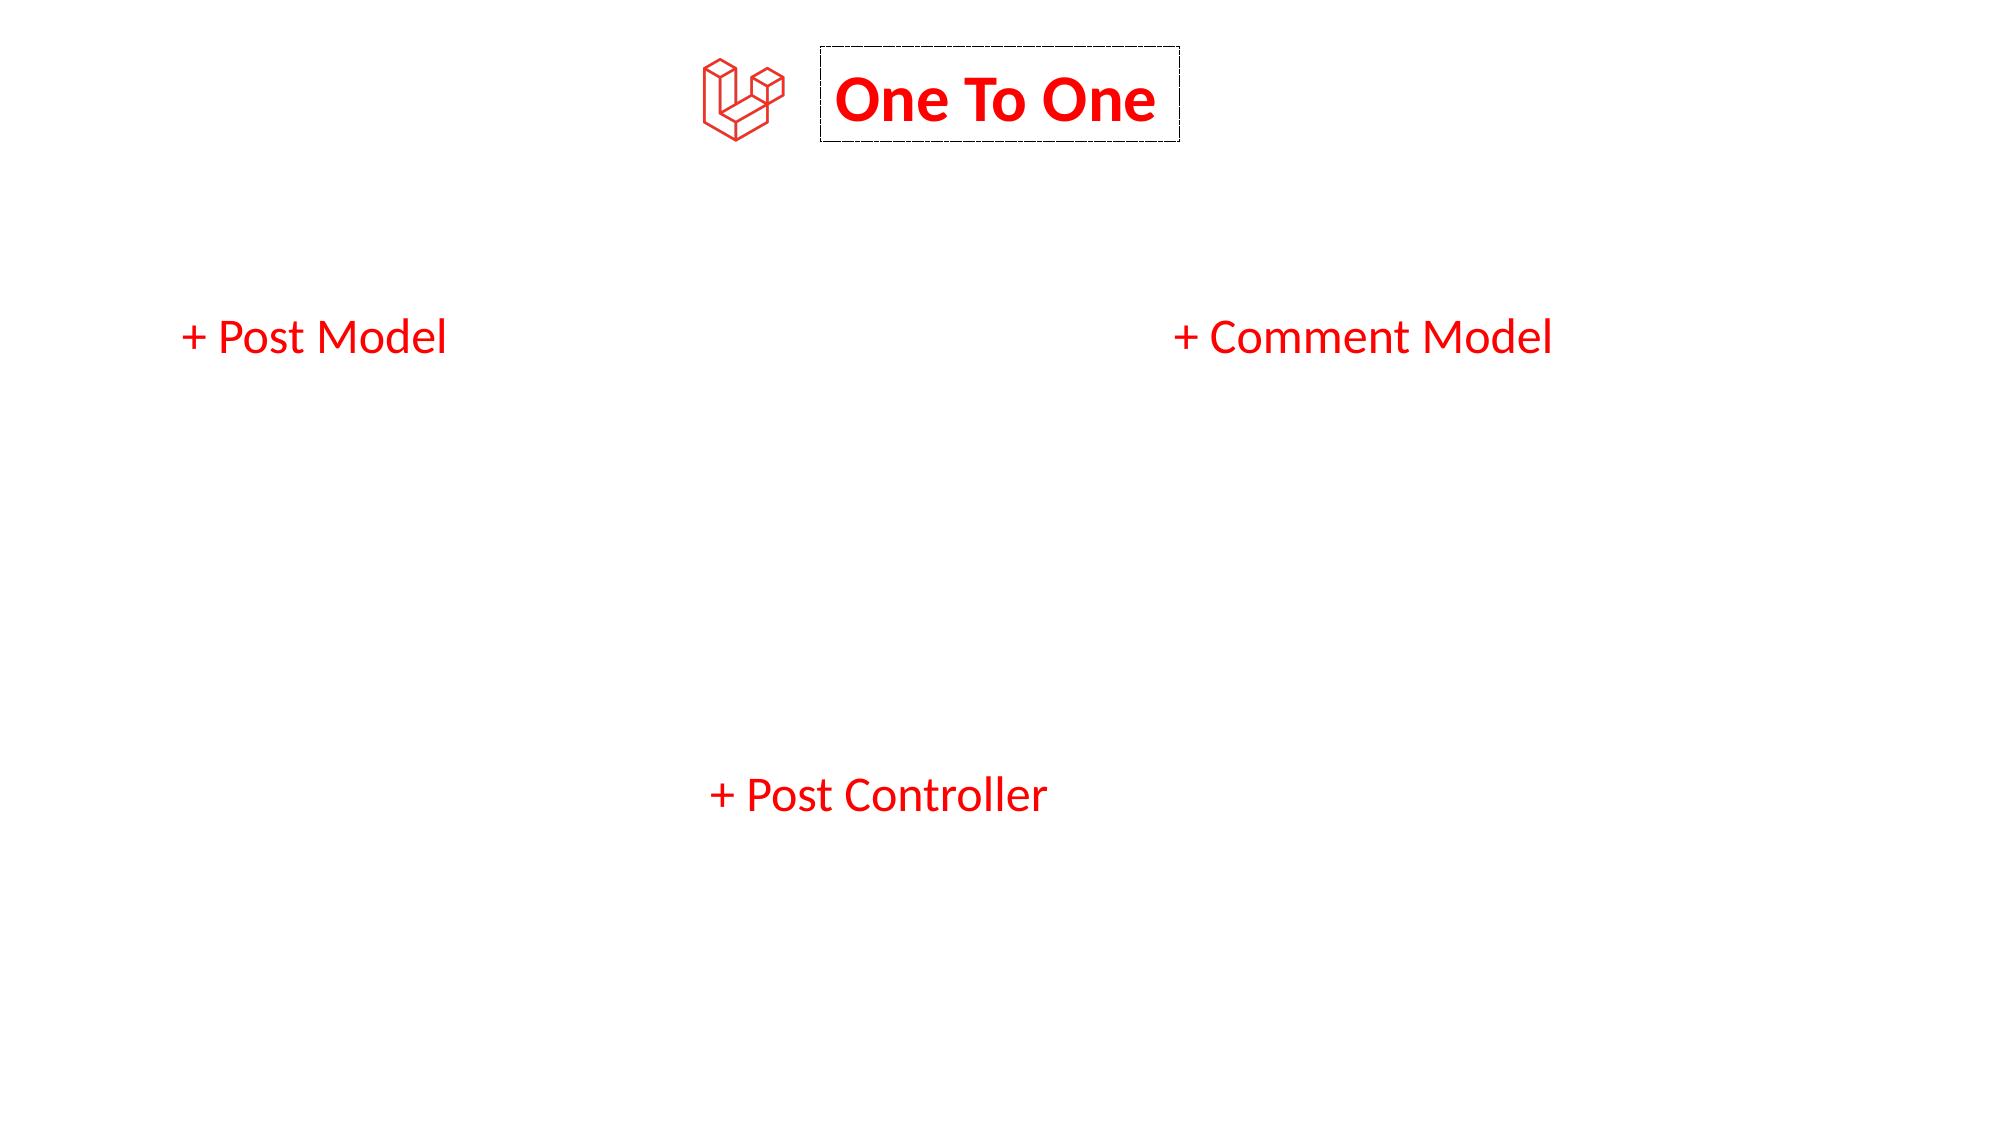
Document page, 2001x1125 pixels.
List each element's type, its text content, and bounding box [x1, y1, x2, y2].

text_box One To One [820, 46, 1180, 142]
picture [703, 58, 785, 143]
text_box + Post Model [167, 296, 463, 372]
text_box + Comment Model [1158, 296, 1569, 372]
text_box + Post​ Controller [695, 753, 1064, 829]
